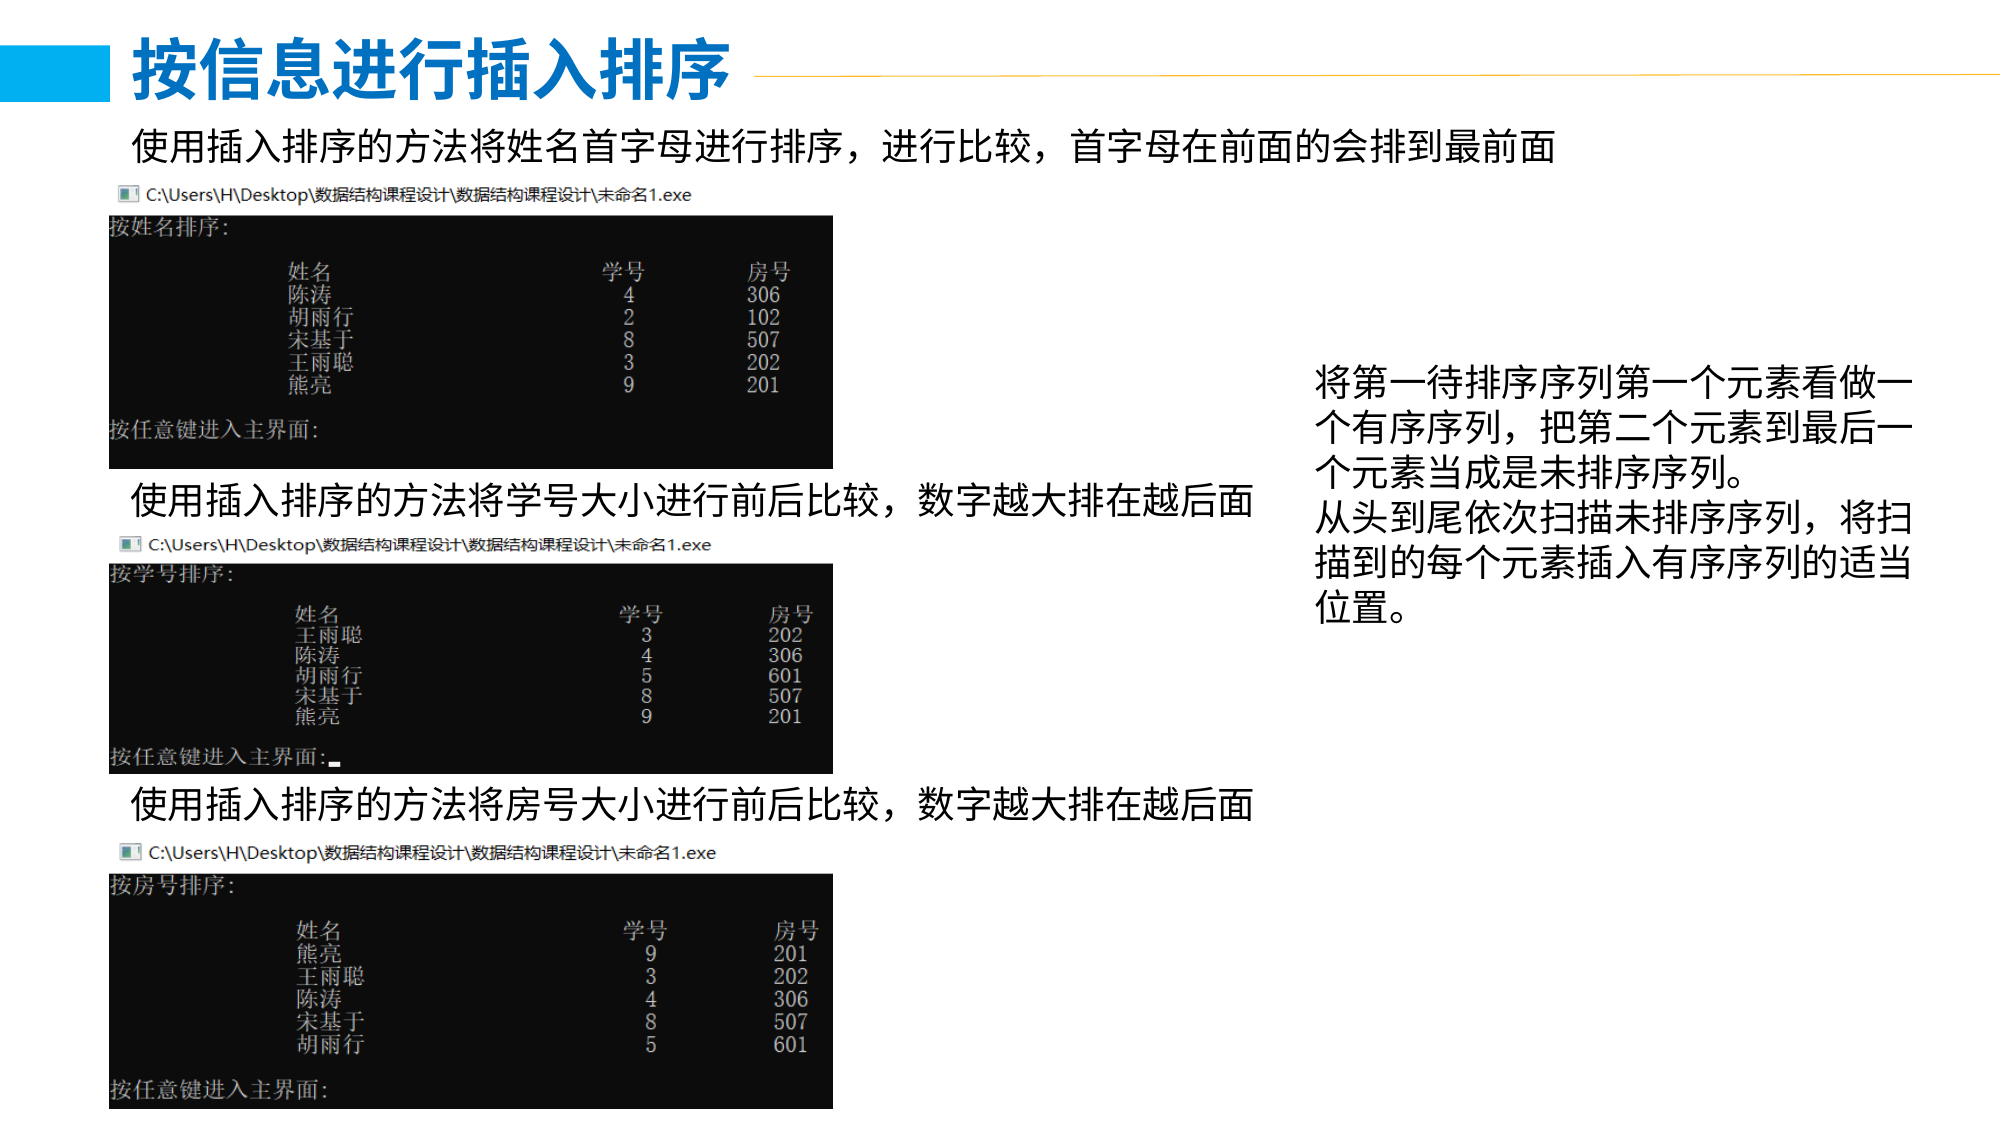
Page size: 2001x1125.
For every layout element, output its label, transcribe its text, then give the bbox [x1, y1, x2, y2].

text_box 按信息进行插入排序 [109, 20, 755, 116]
text_box [0, 44, 109, 103]
text_box 将第一待排序序列第一个元素看做一个有序序列，把第二个元素到最后一个元素当成是未排序序列。 从头到尾依次扫描未排序序列，将扫描到的每个元素插入有序序列的适当位置。 [1299, 351, 1958, 681]
picture [109, 175, 833, 469]
picture [109, 834, 833, 1109]
text_box 使用插入排序的方法将姓名首字母进行排序，进行比较，首字母在前面的会排到最前面 [117, 115, 1572, 176]
text_box 使用插入排序的方法将房号大小进行前后比较，数字越大排在越后面 [115, 773, 1271, 834]
text_box 使用插入排序的方法将学号大小进行前后比较，数字越大排在越后面 [115, 469, 1271, 530]
picture [109, 529, 833, 774]
